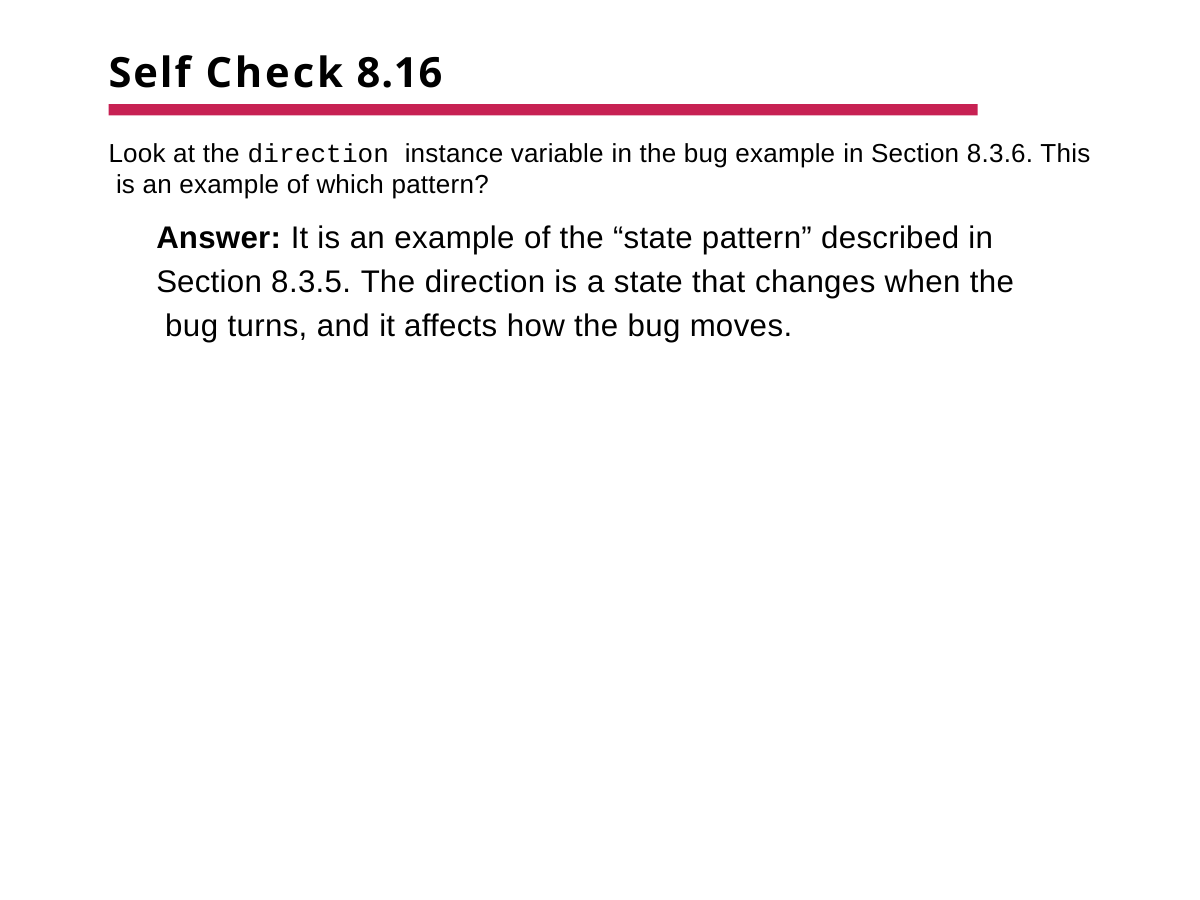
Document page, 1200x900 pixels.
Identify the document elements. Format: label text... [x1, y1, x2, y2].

list Look at the direction instance variable in the bug example in Section 8.3.6. This is an example of which pattern? Answer: It is an example of the “state pattern” described in Section 8.3.5. The direction is a state that changes when the bug turns, and it affects how the bug moves. [106, 136, 1094, 644]
title Self Check 8.16 [106, 45, 1094, 136]
